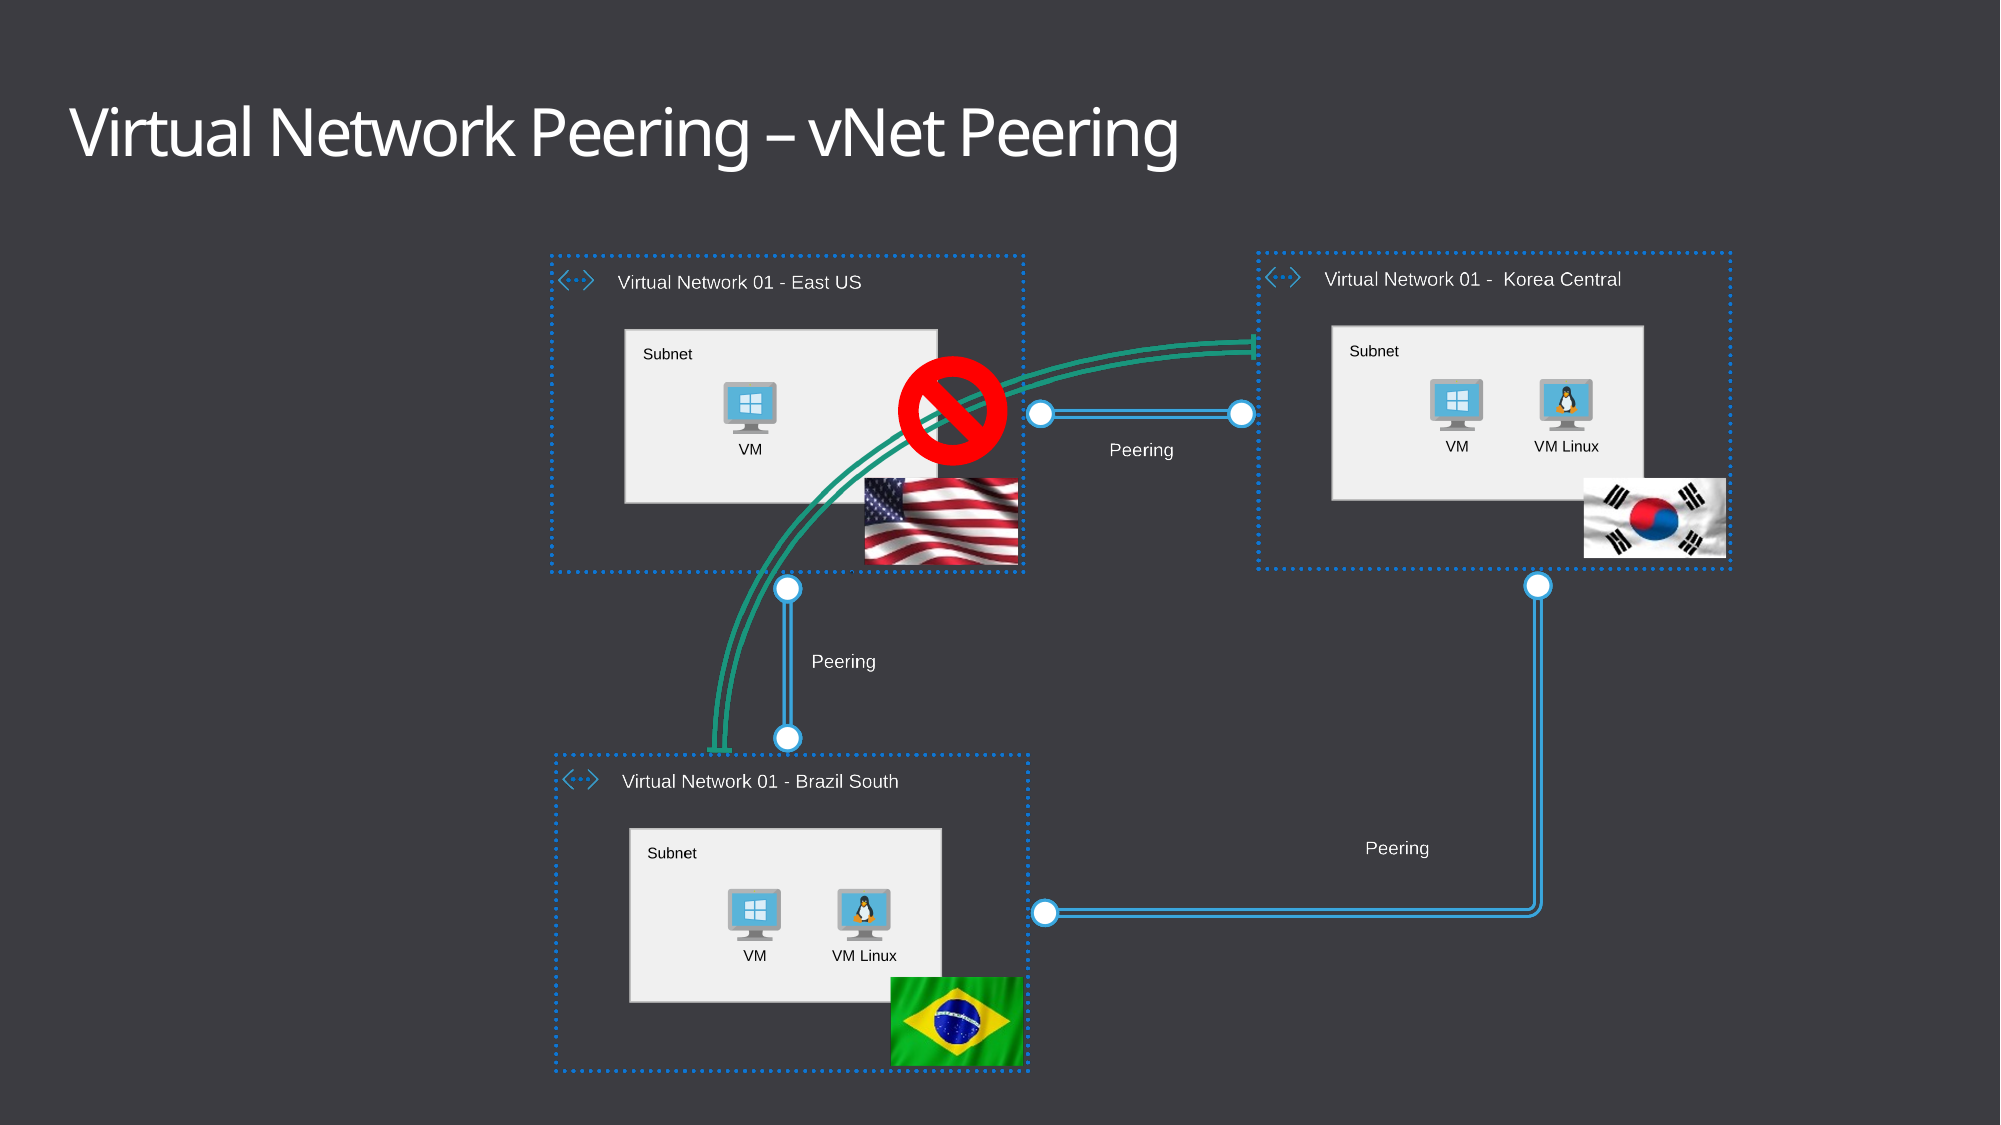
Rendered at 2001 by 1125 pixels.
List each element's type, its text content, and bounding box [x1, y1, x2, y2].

title Virtual Network Peering – vNet Peering [69, 72, 1930, 194]
picture [513, 218, 1775, 1096]
